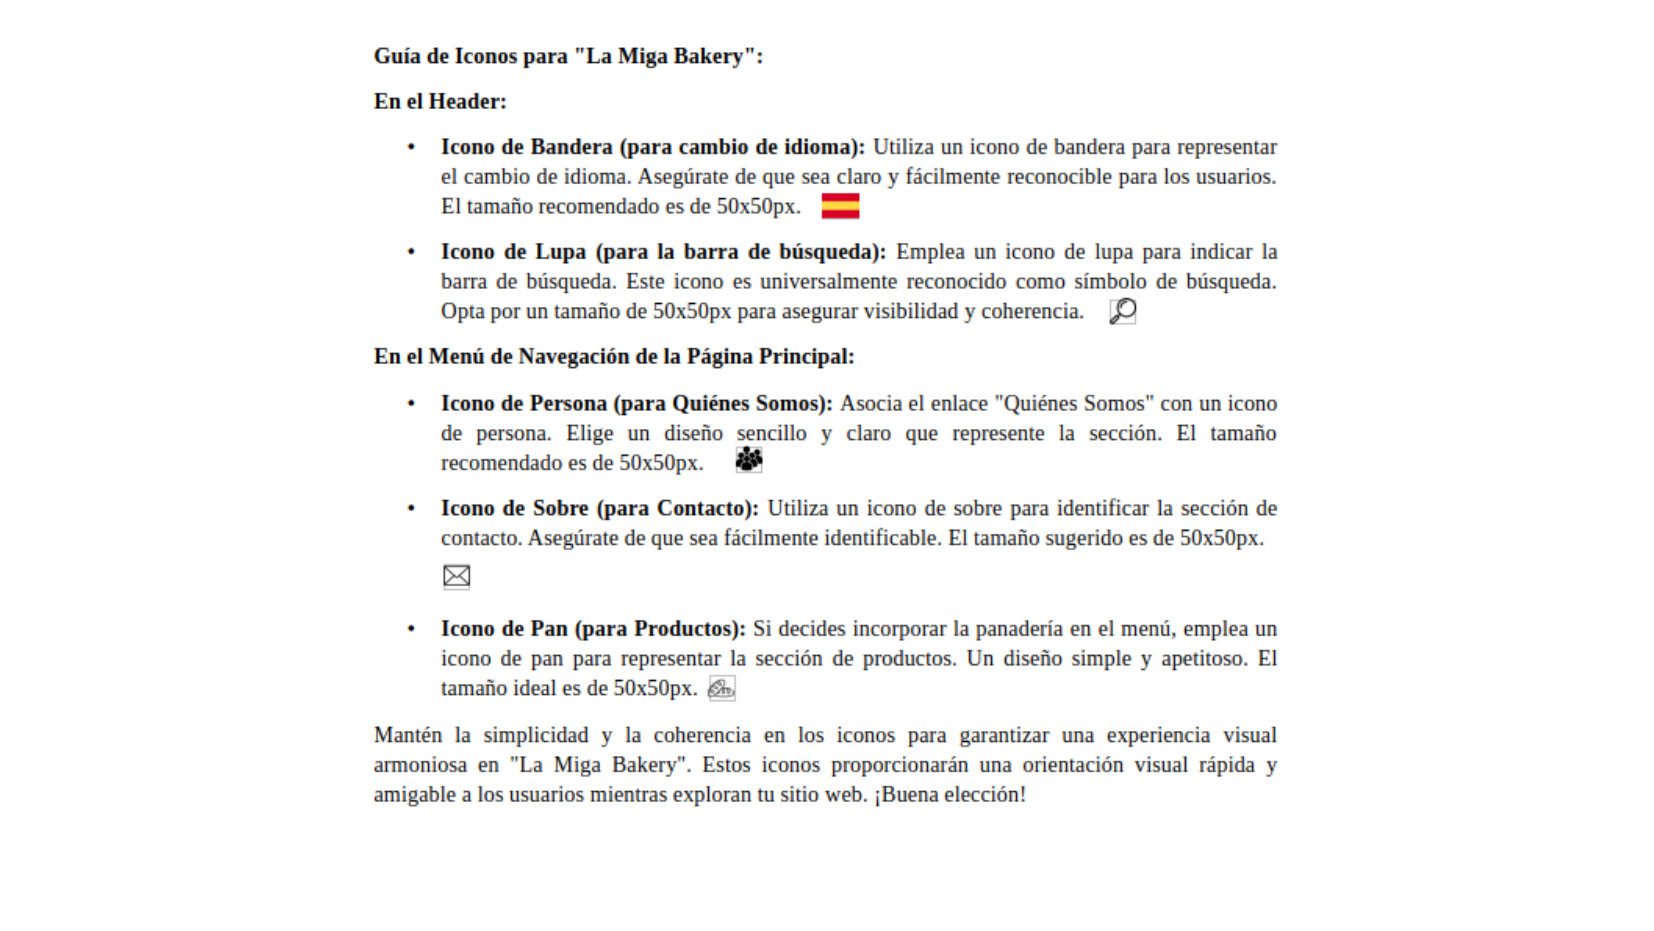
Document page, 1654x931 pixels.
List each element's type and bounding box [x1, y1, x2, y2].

picture [339, 37, 1321, 827]
